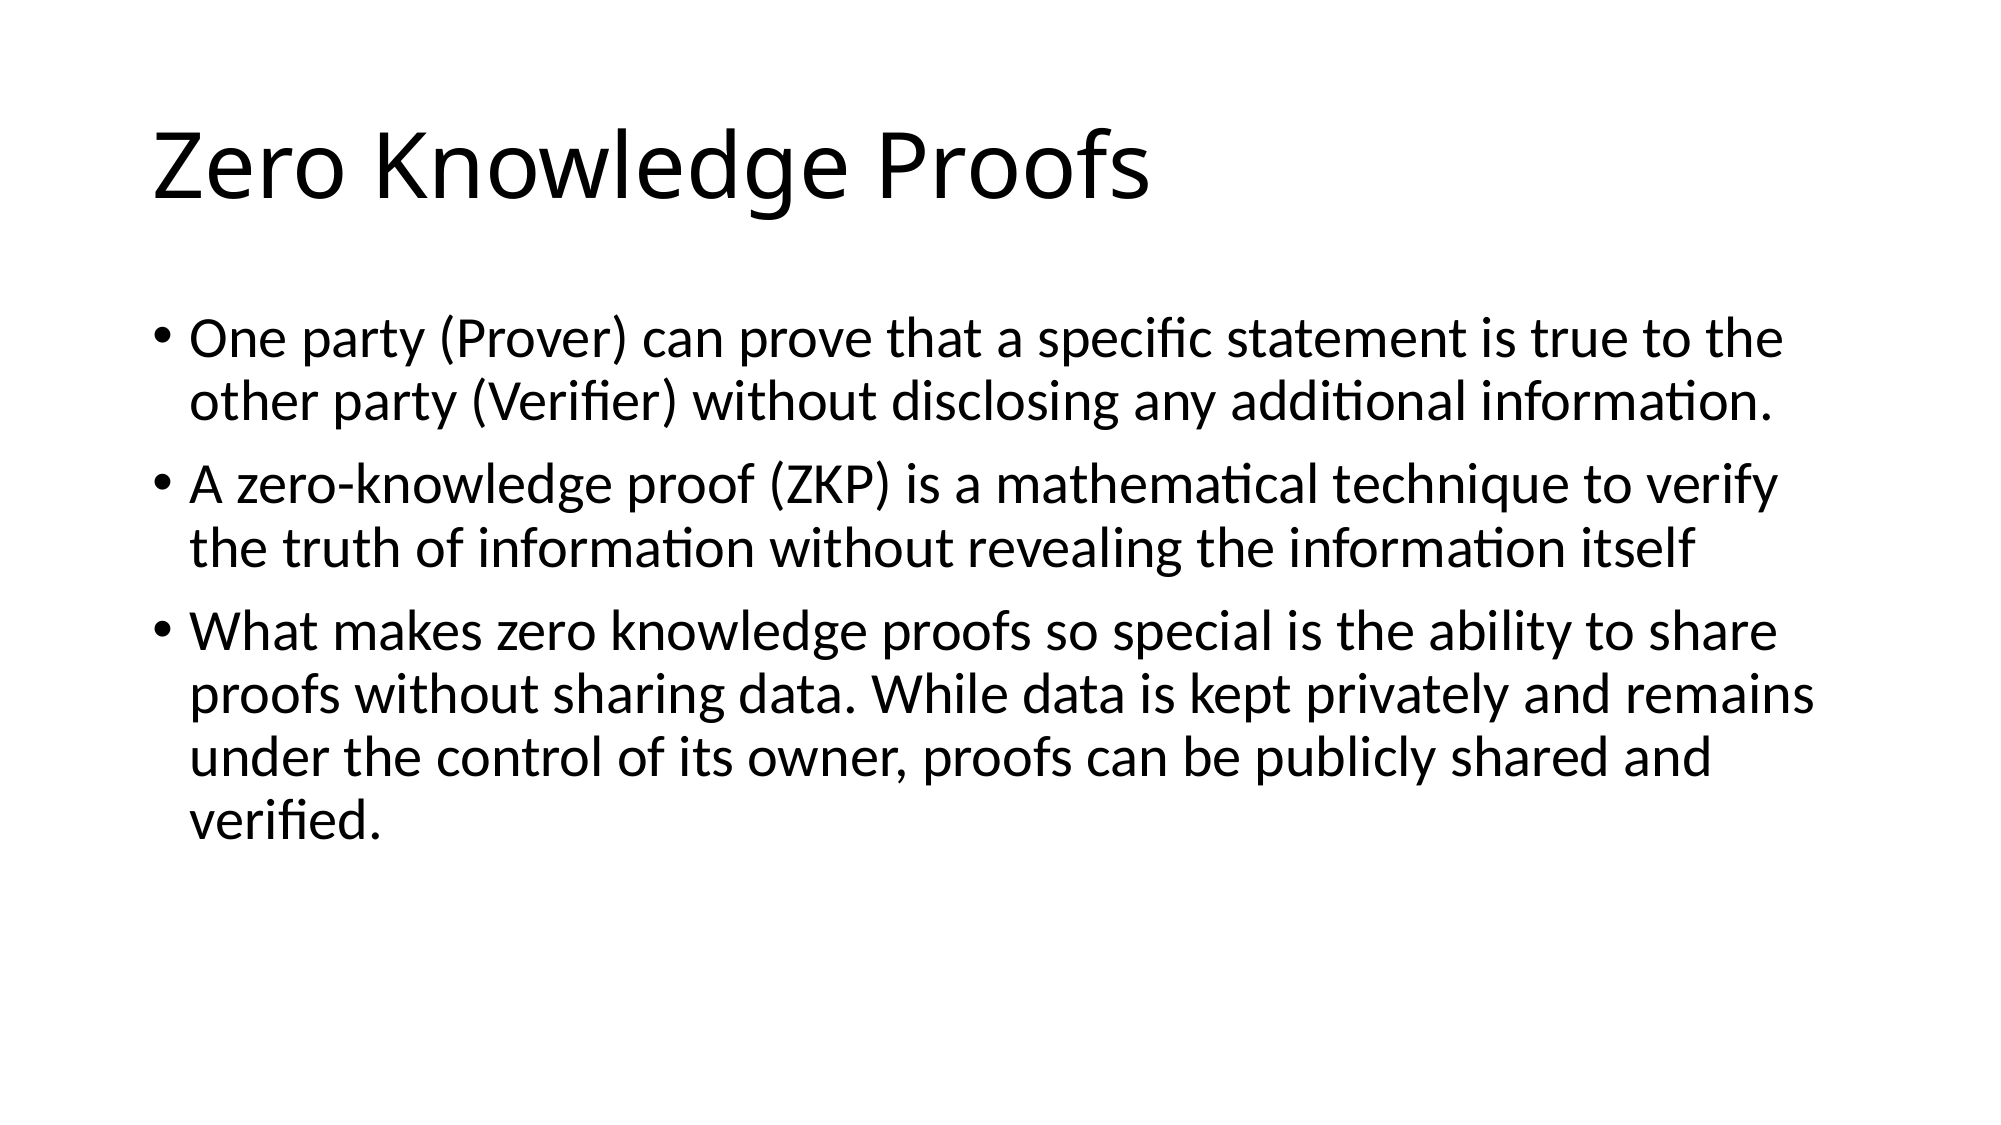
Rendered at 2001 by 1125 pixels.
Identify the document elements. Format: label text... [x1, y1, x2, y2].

title Zero Knowledge Proofs [137, 59, 1863, 278]
list One party (Prover) can prove that a specific statement is true to the other party (Verifier) without disclosing any additional information. A zero-knowledge proof (ZKP) is a mathematical technique to verify the truth of information without revealing the information itself What makes zero knowledge proofs so special is the ability to share proofs without sharing data. While data is kept privately and remains under the control of its owner, proofs can be publicly shared and verified. [137, 299, 1863, 1014]
